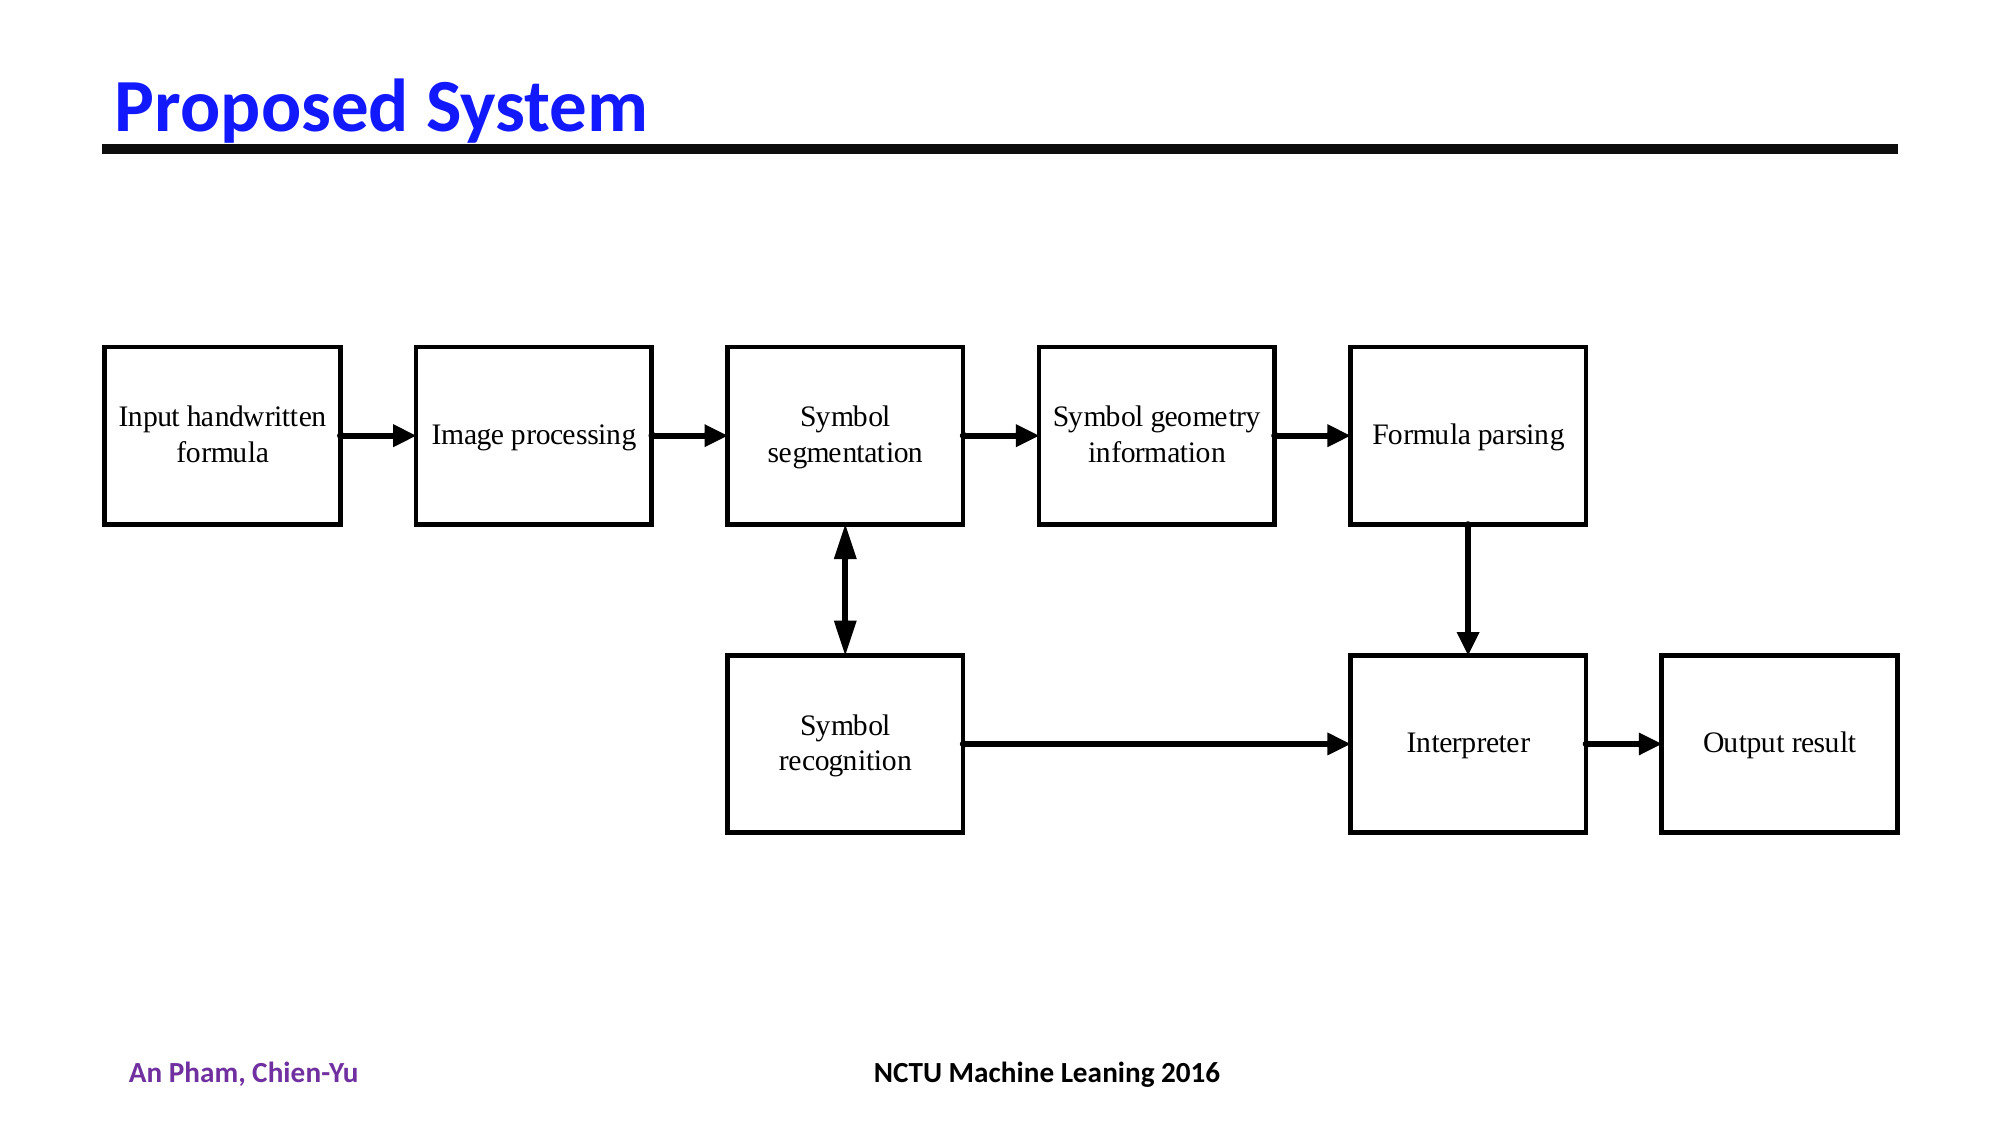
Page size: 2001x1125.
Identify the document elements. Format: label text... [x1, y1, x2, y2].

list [99, 341, 1901, 836]
title Proposed System [99, 31, 1900, 173]
